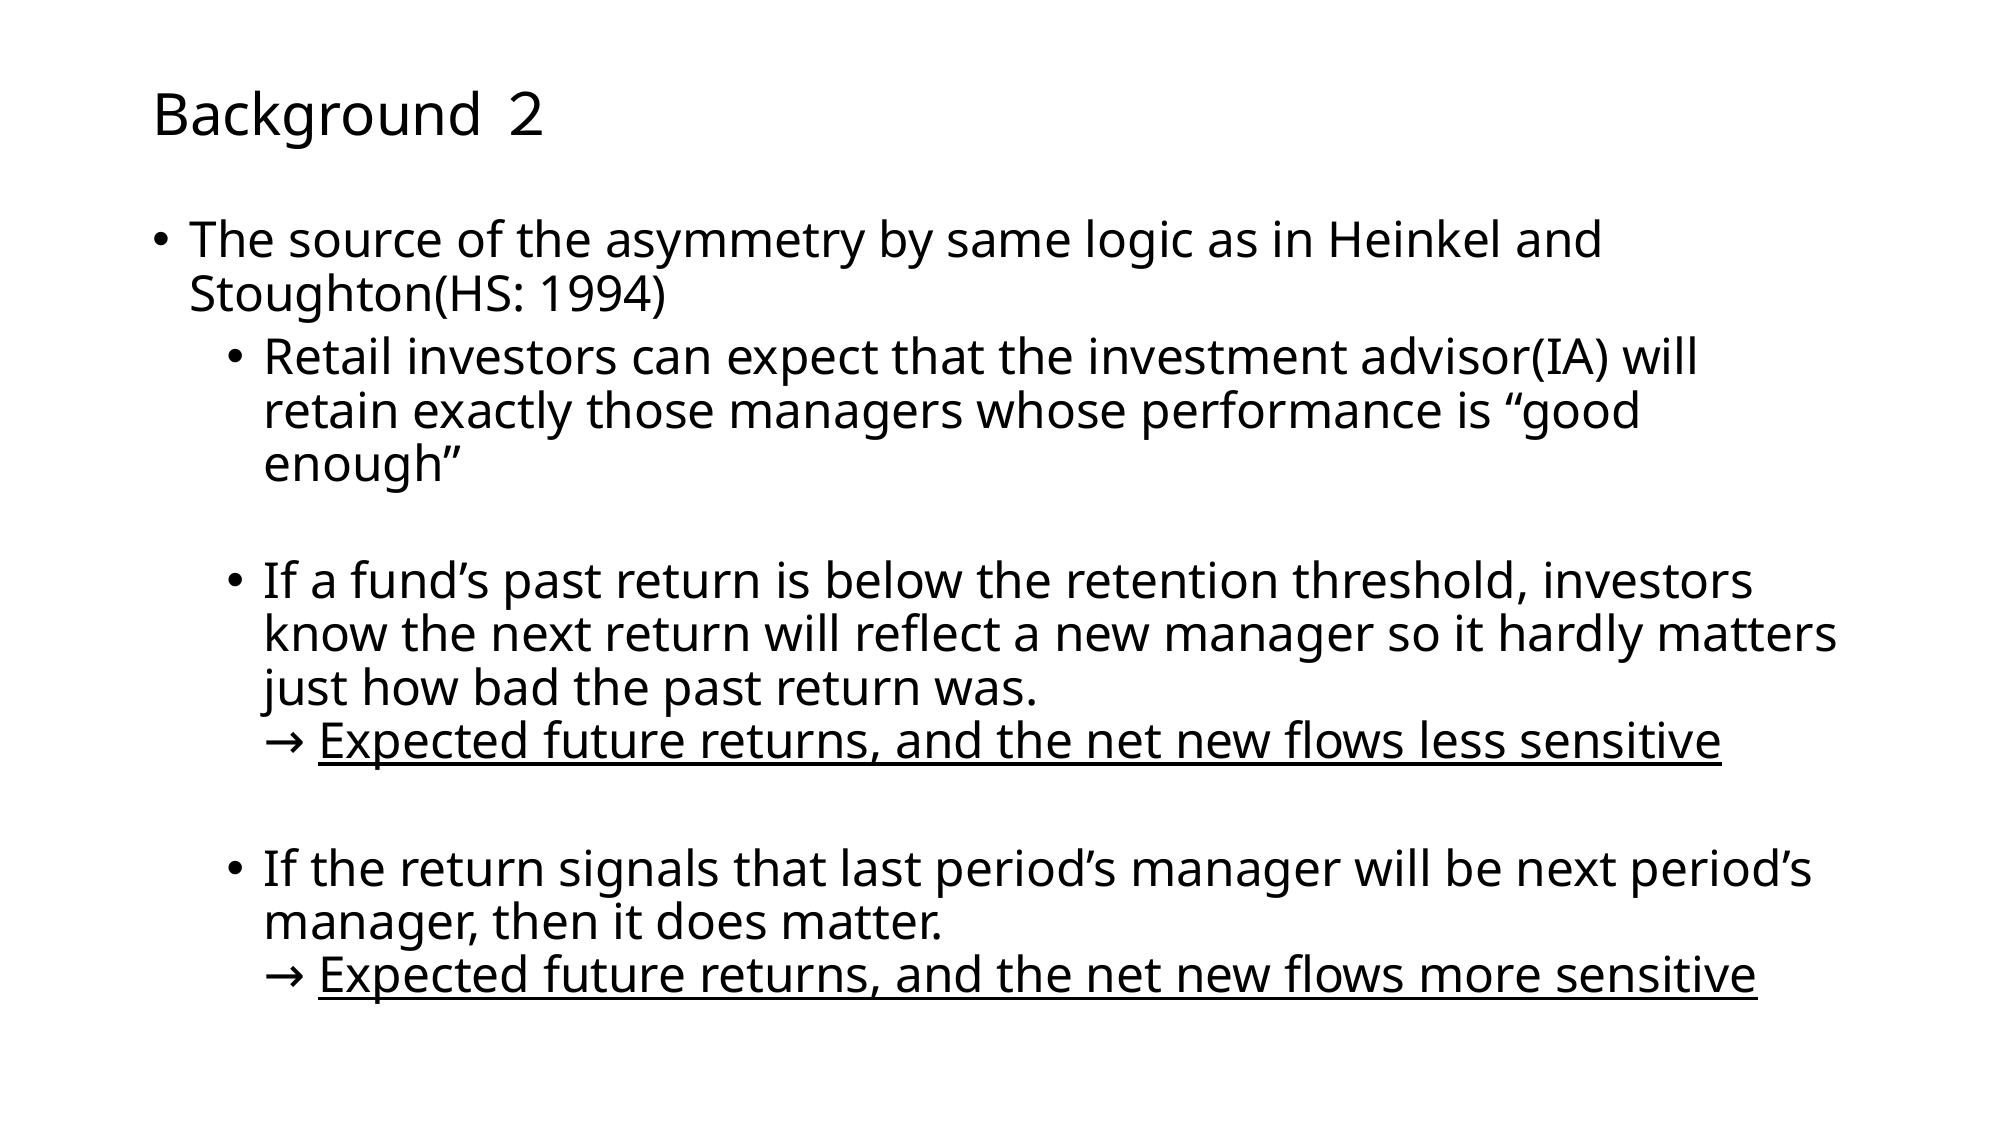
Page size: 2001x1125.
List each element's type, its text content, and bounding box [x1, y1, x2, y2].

title Background２ [137, 59, 1863, 174]
list The source of the asymmetry by same logic as in Heinkel and Stoughton(HS: 1994) Retail investors can expect that the investment advisor(IA) will retain exactly those managers whose performance is “good enough” If a fund’s past return is below the retention threshold, investors know the next return will reflect a new manager so it hardly matters just how bad the past return was. → Expected future returns, and the net new flows less sensitive If the return signals that last period’s manager will be next period’s manager, then it does matter. → Expected future returns, and the net new flows more sensitive [137, 207, 1863, 1014]
